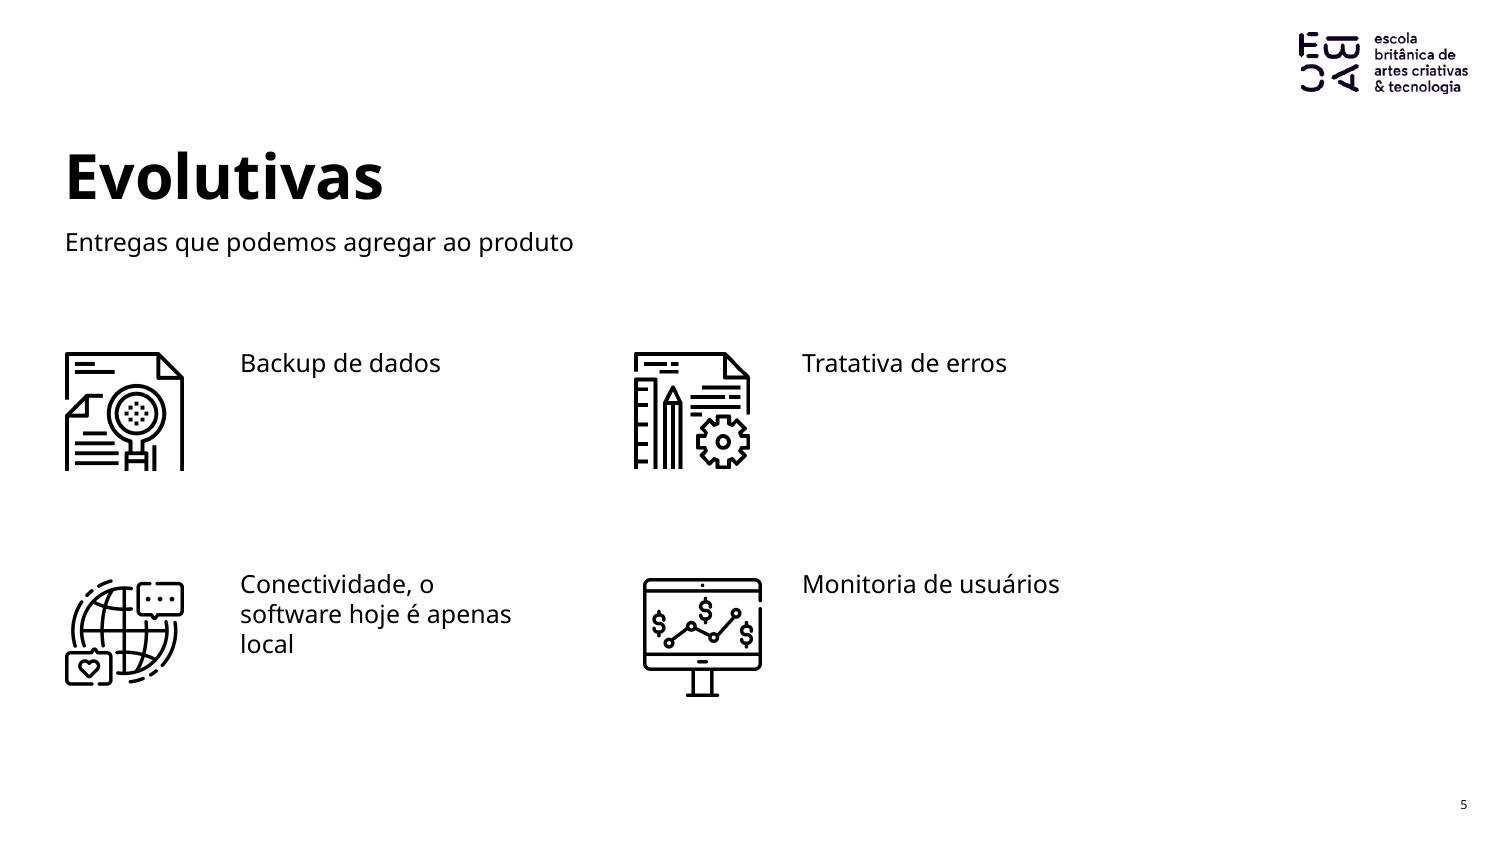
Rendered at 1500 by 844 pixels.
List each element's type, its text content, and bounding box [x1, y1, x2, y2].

text_box Monitoria de usuários [787, 561, 1117, 607]
text_box Evolutivas [49, 129, 736, 220]
picture [65, 573, 184, 692]
text_box Backup de dados [225, 340, 555, 385]
picture [65, 352, 184, 472]
picture [634, 352, 751, 469]
text_box Conectividade, o software hoje é apenas local [225, 561, 555, 667]
text_box Entregas que podemos agregar ao produto [49, 218, 791, 264]
picture [1299, 32, 1468, 94]
text_box Tratativa de erros [787, 340, 1117, 385]
picture [643, 578, 763, 697]
